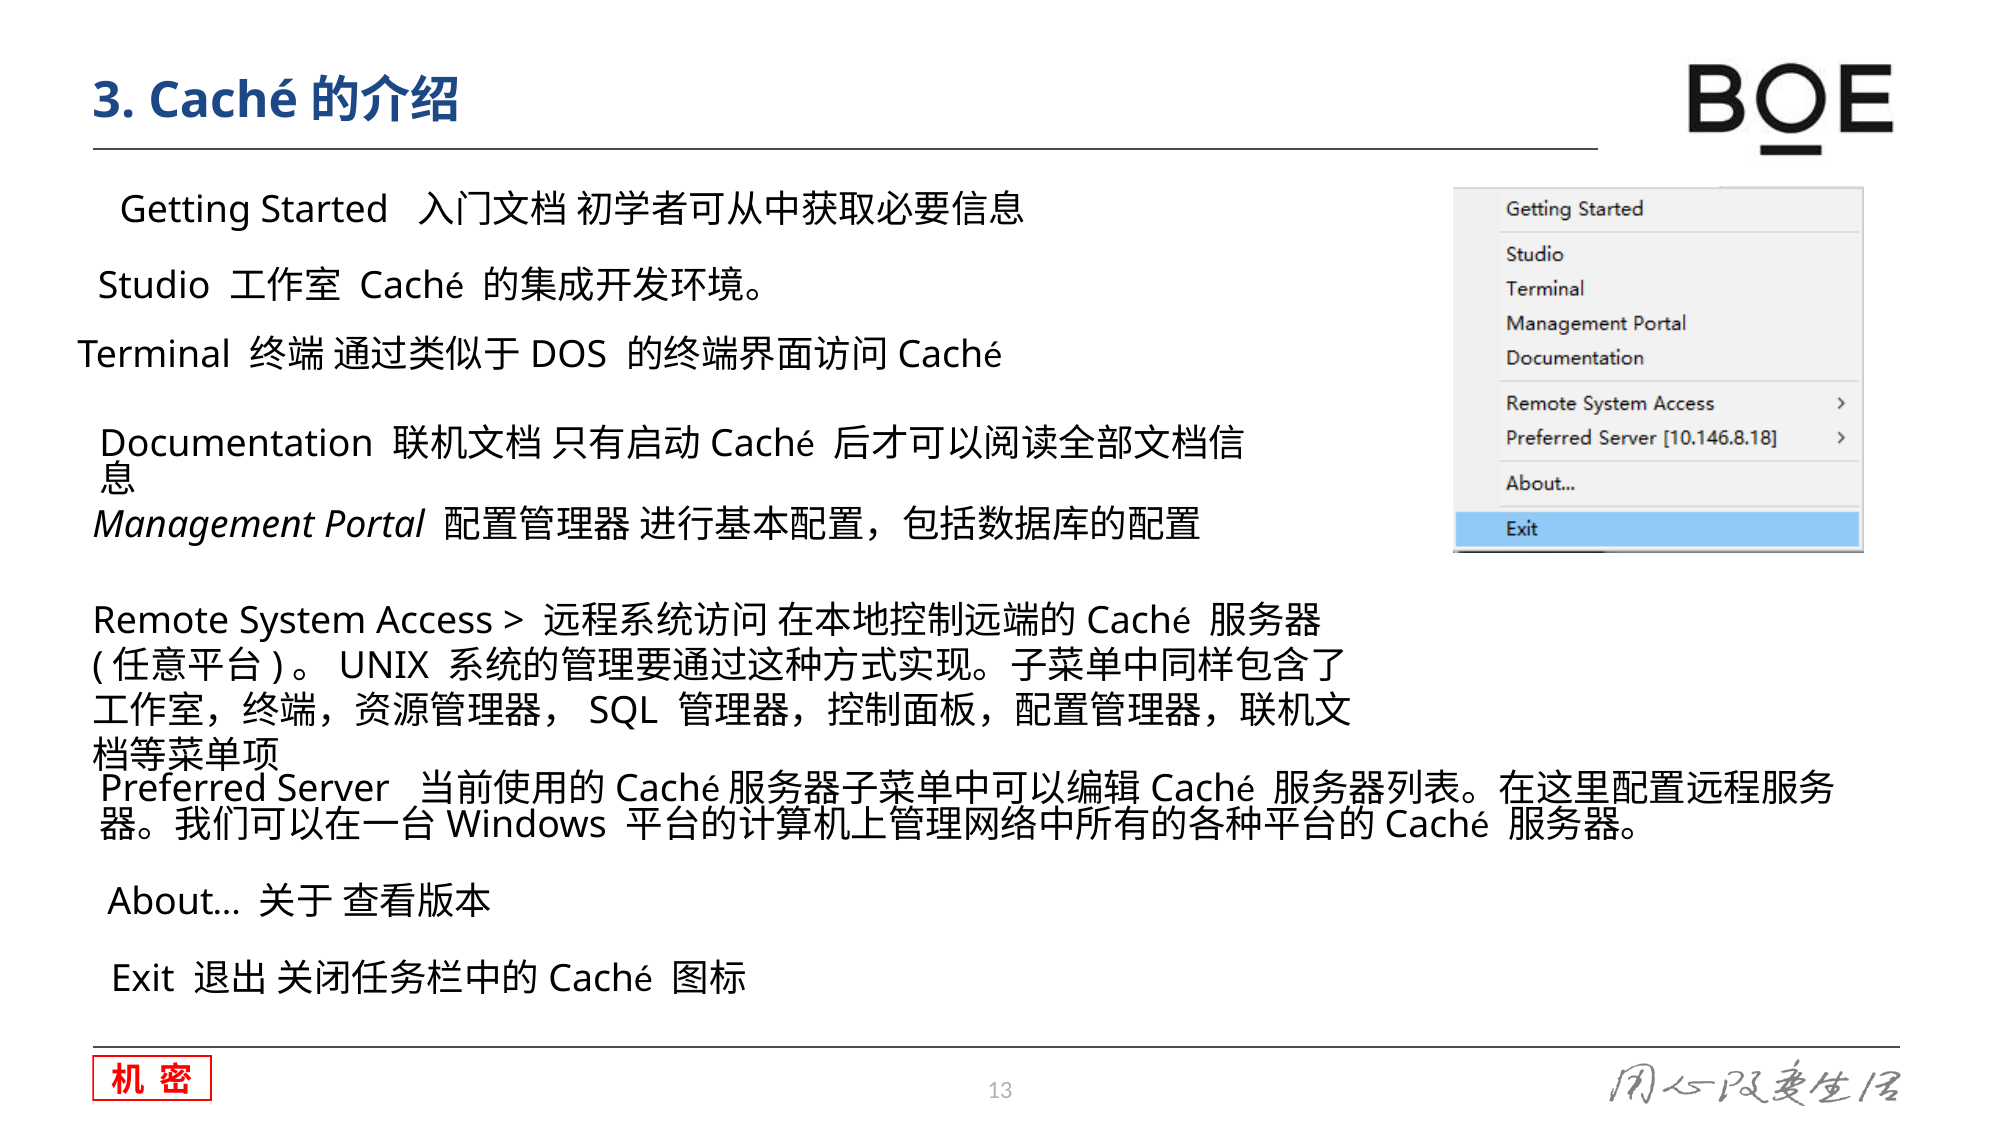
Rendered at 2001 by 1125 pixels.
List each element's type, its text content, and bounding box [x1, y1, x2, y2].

text_box 3. Caché的介绍 [77, 59, 676, 135]
text_box Getting Started 入门文档 初学者可从中获取必要信息 [104, 186, 1041, 238]
picture [1453, 186, 1864, 553]
picture [1686, 36, 1895, 185]
text_box Exit 退出 关闭任务栏中的Caché 图标 [96, 955, 762, 1007]
text_box About… 关于 查看版本 [92, 878, 507, 930]
text_box Documentation 联机文档 只有启动Caché 后才可以阅读全部文档信息 [84, 420, 1281, 500]
text_box Preferred Server 当前使用的Caché服务器子菜单中可以编辑Caché 服务器列表。在这里配置远程服务器。我们可以在一台Windows 平台的计算机上管理网络中所有的各种平台的Caché 服务器。 [85, 765, 1865, 852]
text_box Terminal 终端 通过类似于DOS 的终端界面访问Caché [62, 331, 1017, 382]
text_box Remote System Access > 远程系统访问 在本地控制远端的Caché 服务器(任意平台)。UNIX 系统的管理要通过这种方式实现。子菜单中同样包含了工作室，终端，资源管理器，SQL 管理器，控制面板，配置管理器，联机文档等菜单项 [77, 588, 1396, 784]
slide_number 13 [774, 1058, 1225, 1119]
text_box Management Portal 配置管理器 进行基本配置，包括数据库的配置 [77, 500, 1396, 552]
picture [1545, 975, 1961, 1125]
text_box Studio 工作室 Caché 的集成开发环境。 [83, 262, 798, 313]
